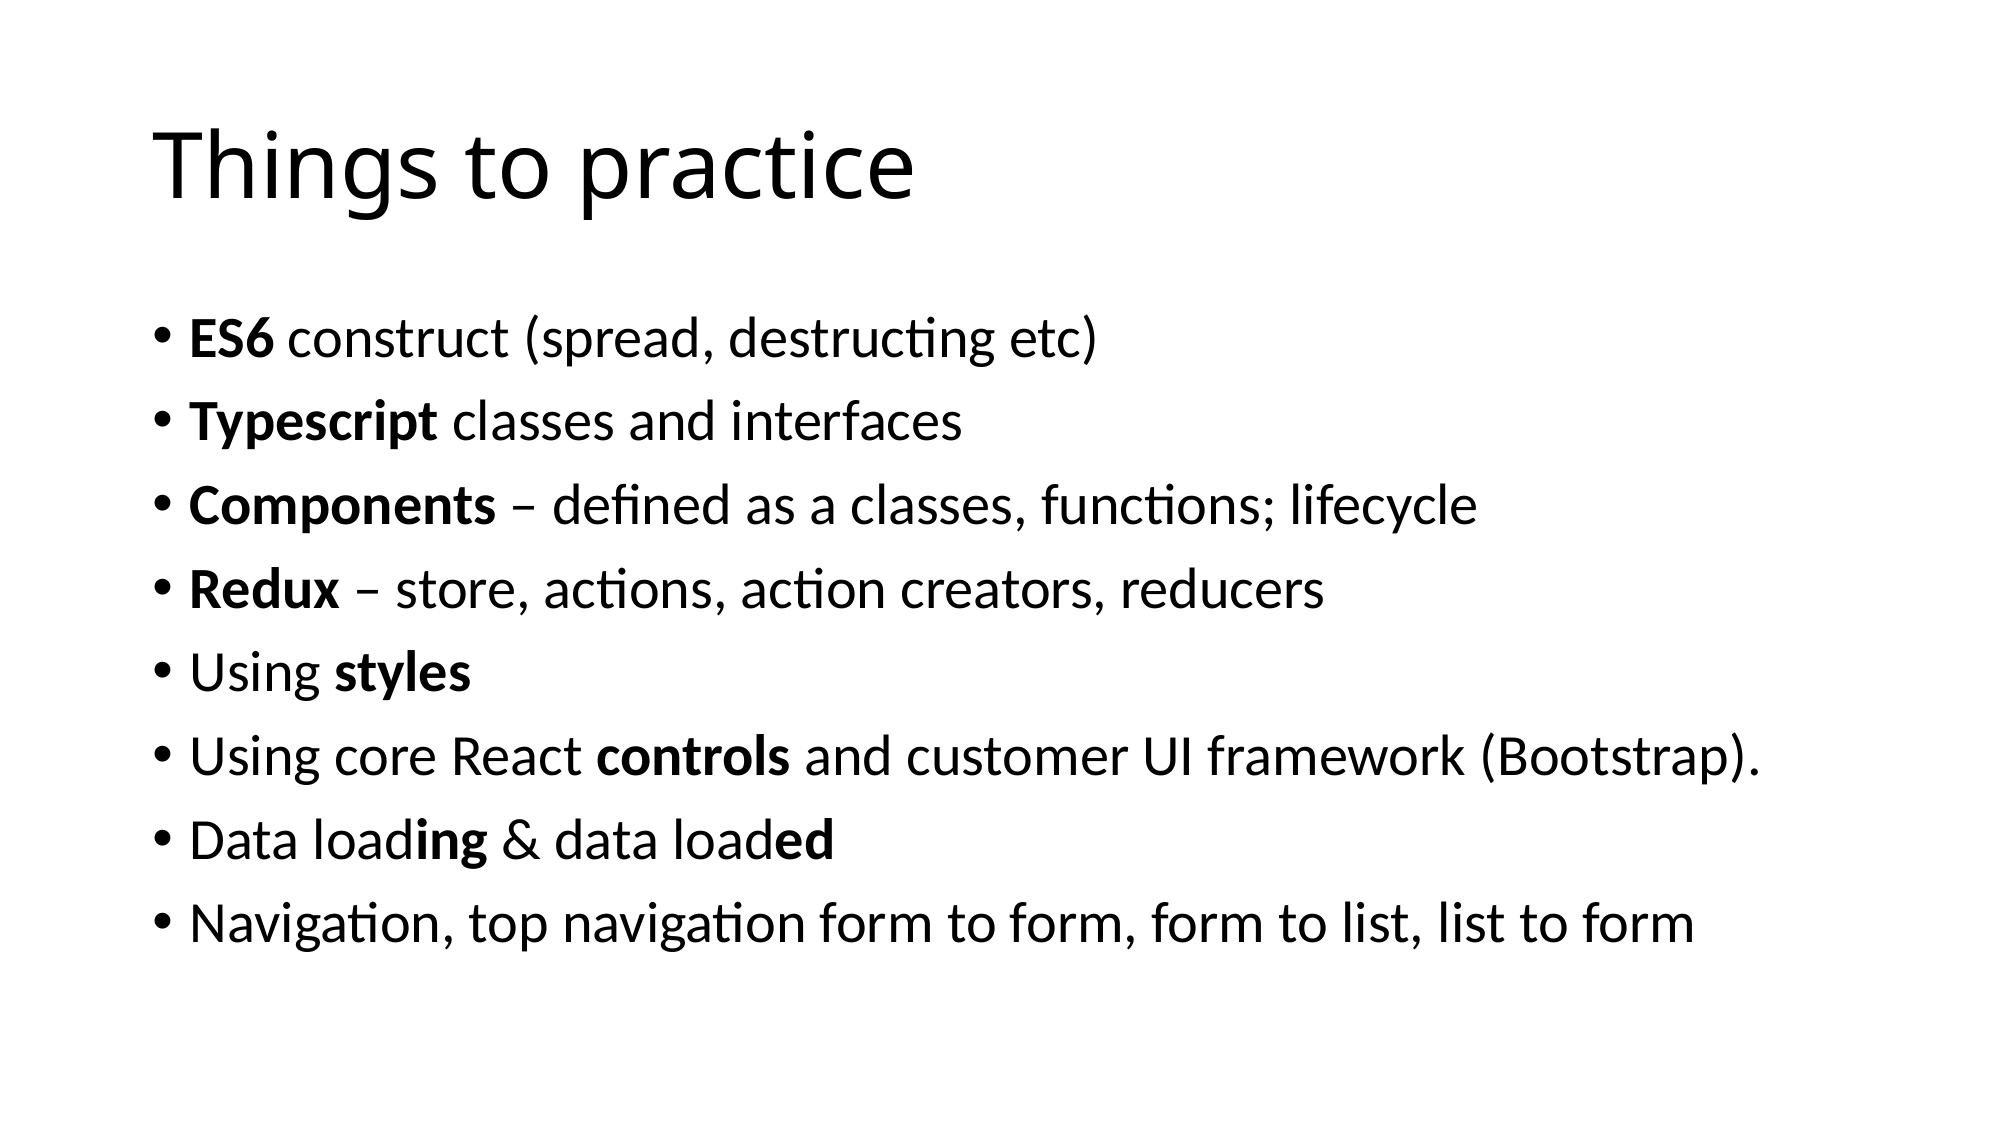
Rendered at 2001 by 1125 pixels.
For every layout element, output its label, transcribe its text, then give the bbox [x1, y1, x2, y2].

title Things to practice [137, 59, 1863, 278]
list ES6 construct (spread, destructing etc) Typescript classes and interfaces Components – defined as a classes, functions; lifecycle Redux – store, actions, action creators, reducers Using styles Using core React controls and customer UI framework (Bootstrap). Data loading & data loaded Navigation, top navigation form to form, form to list, list to form [137, 299, 1863, 1014]
